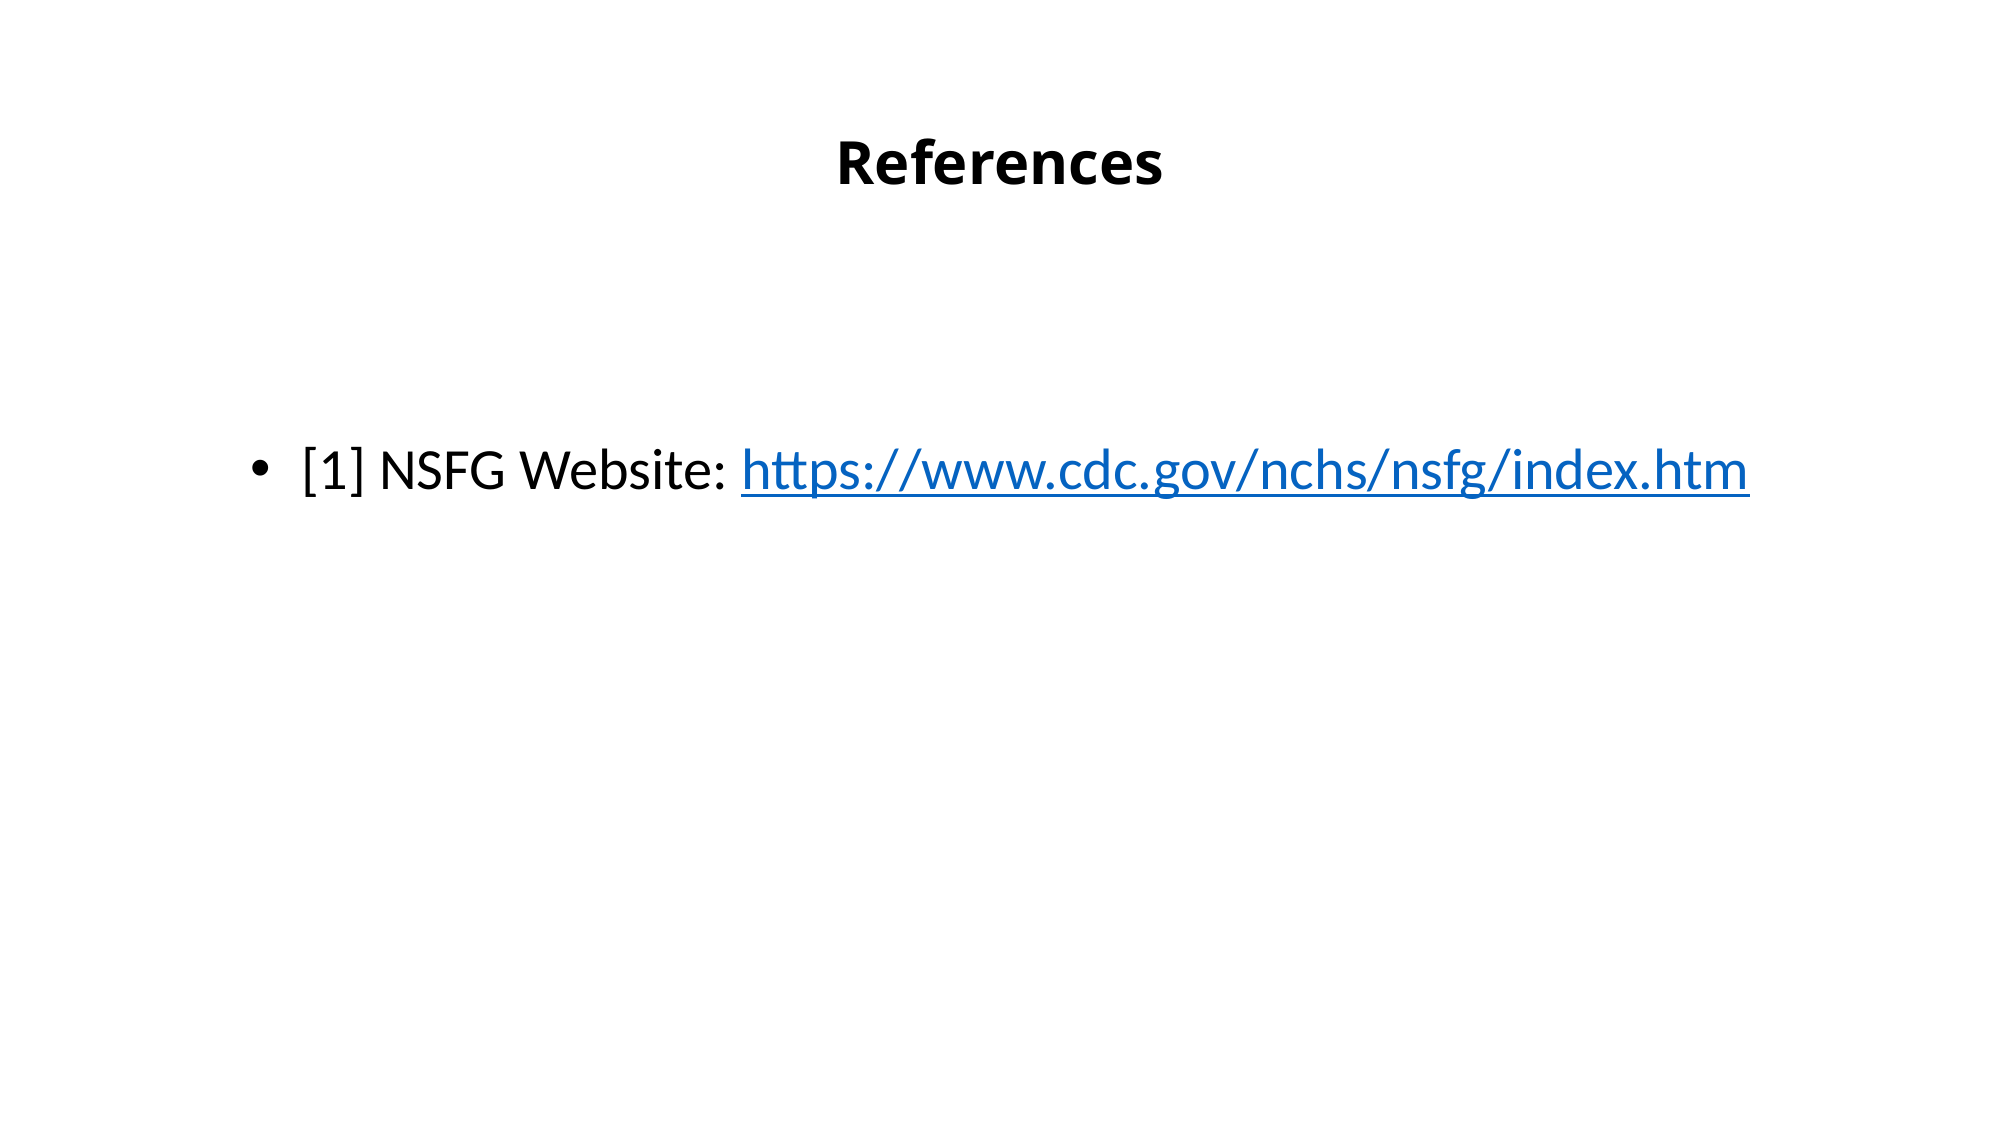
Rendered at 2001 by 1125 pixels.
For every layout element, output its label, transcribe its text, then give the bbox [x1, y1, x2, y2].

list [1] NSFG Website: https://www.cdc.gov/nchs/nsfg/index.htm [137, 299, 1863, 1014]
title References [137, 59, 1863, 278]
